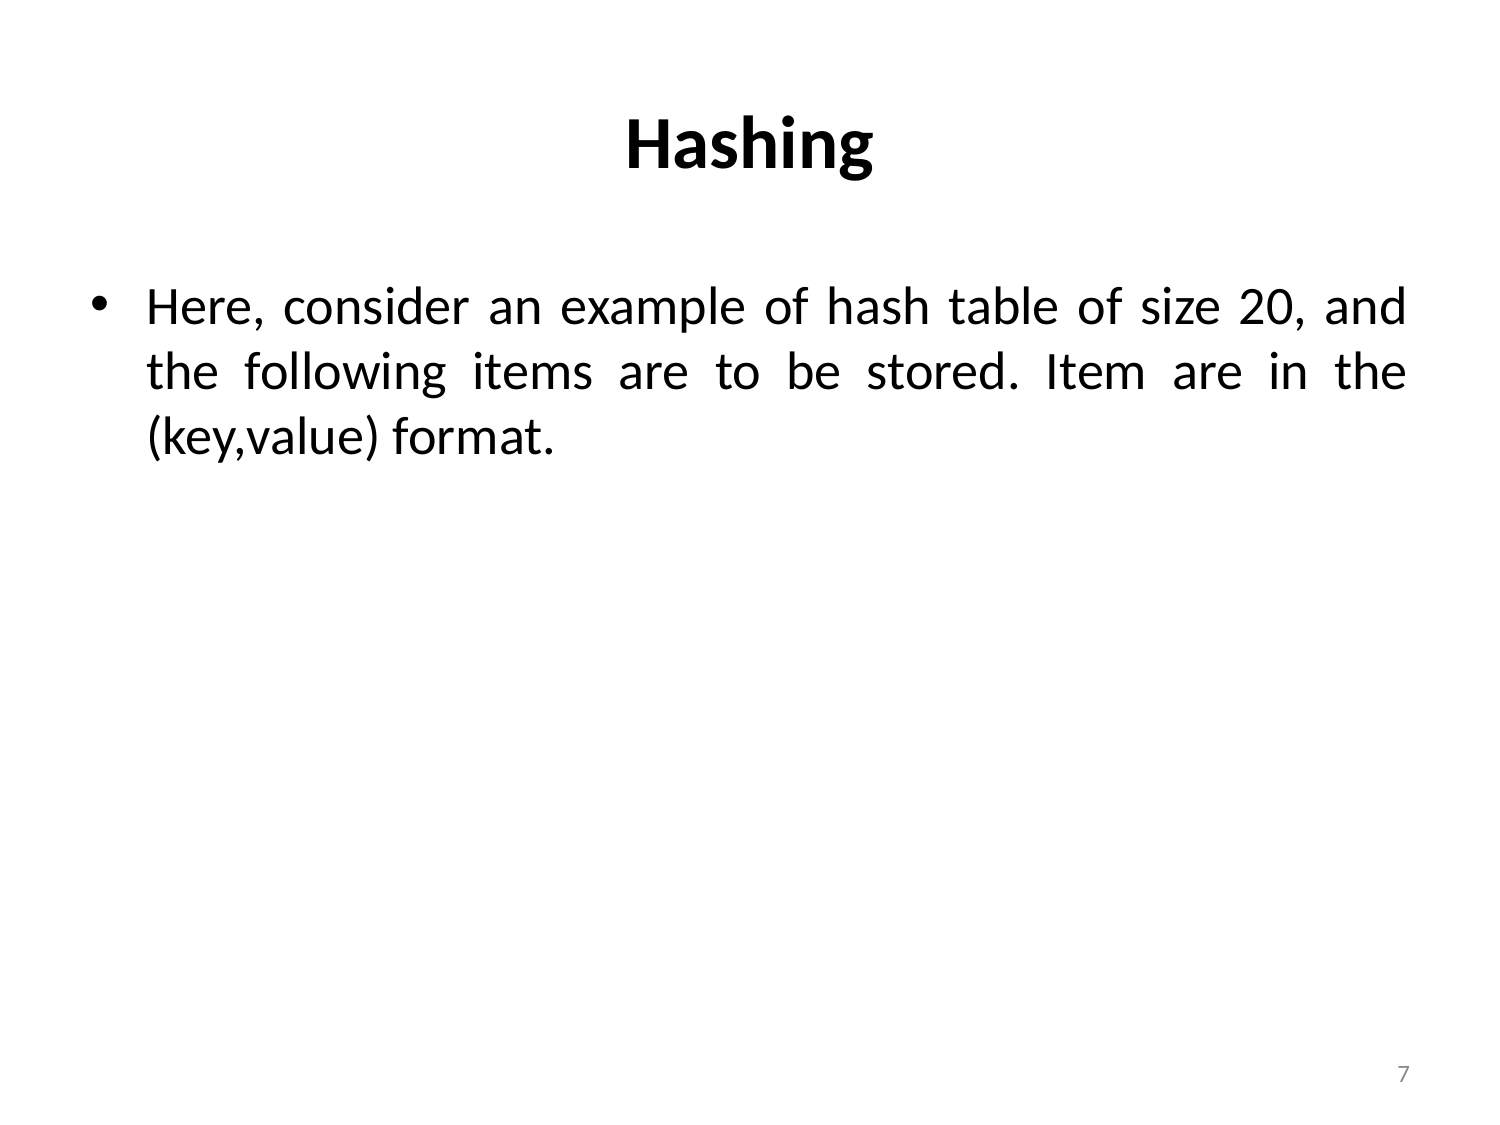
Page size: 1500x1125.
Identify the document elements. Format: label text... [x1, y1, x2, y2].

list Here, consider an example of hash table of size 20, and the following items are to be stored. Item are in the (key,value) format. [75, 262, 1425, 1005]
slide_number 7 [1074, 1042, 1425, 1103]
title Hashing [75, 45, 1425, 233]
